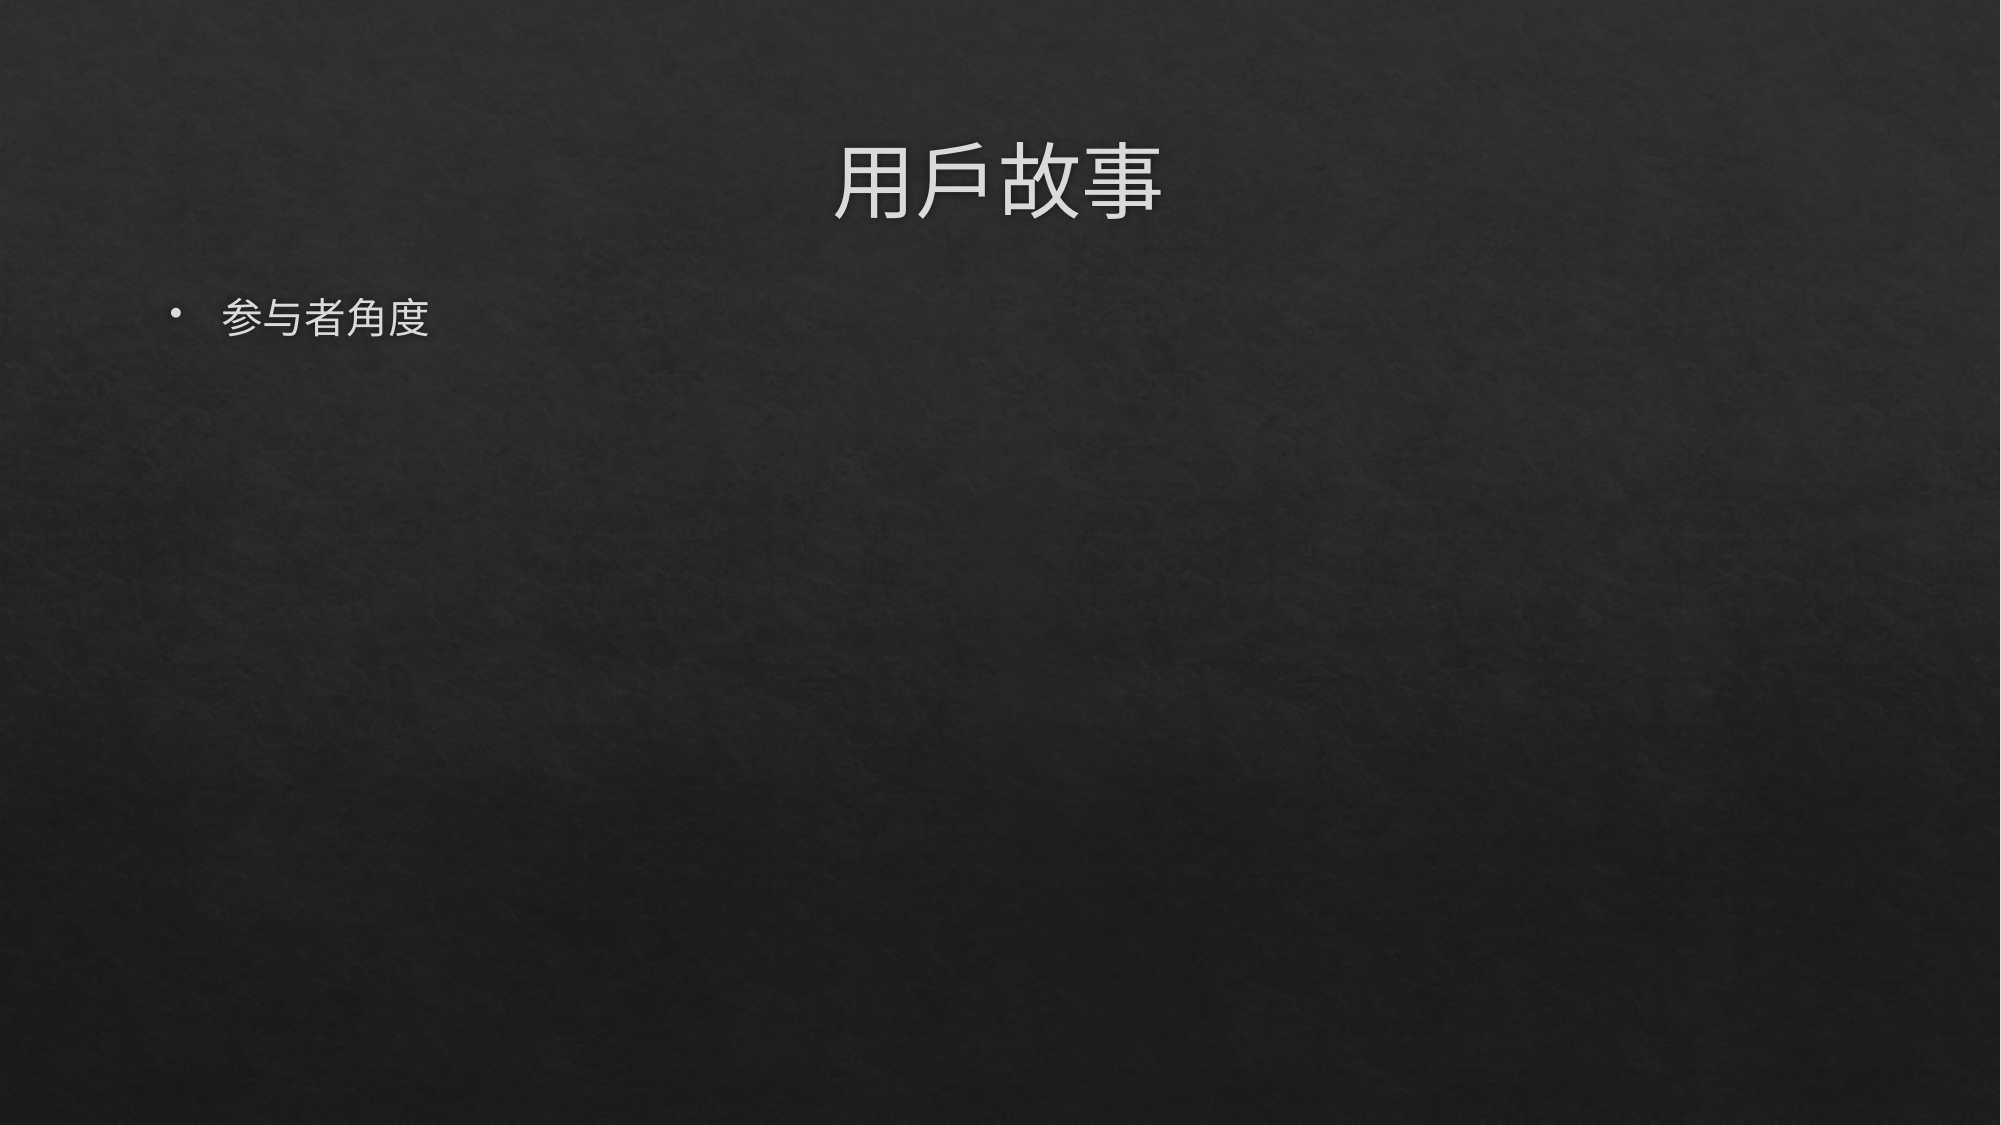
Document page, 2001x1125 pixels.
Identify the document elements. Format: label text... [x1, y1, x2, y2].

title 用户故事 [149, 99, 1849, 260]
list 参与者角度 [149, 284, 1849, 950]
